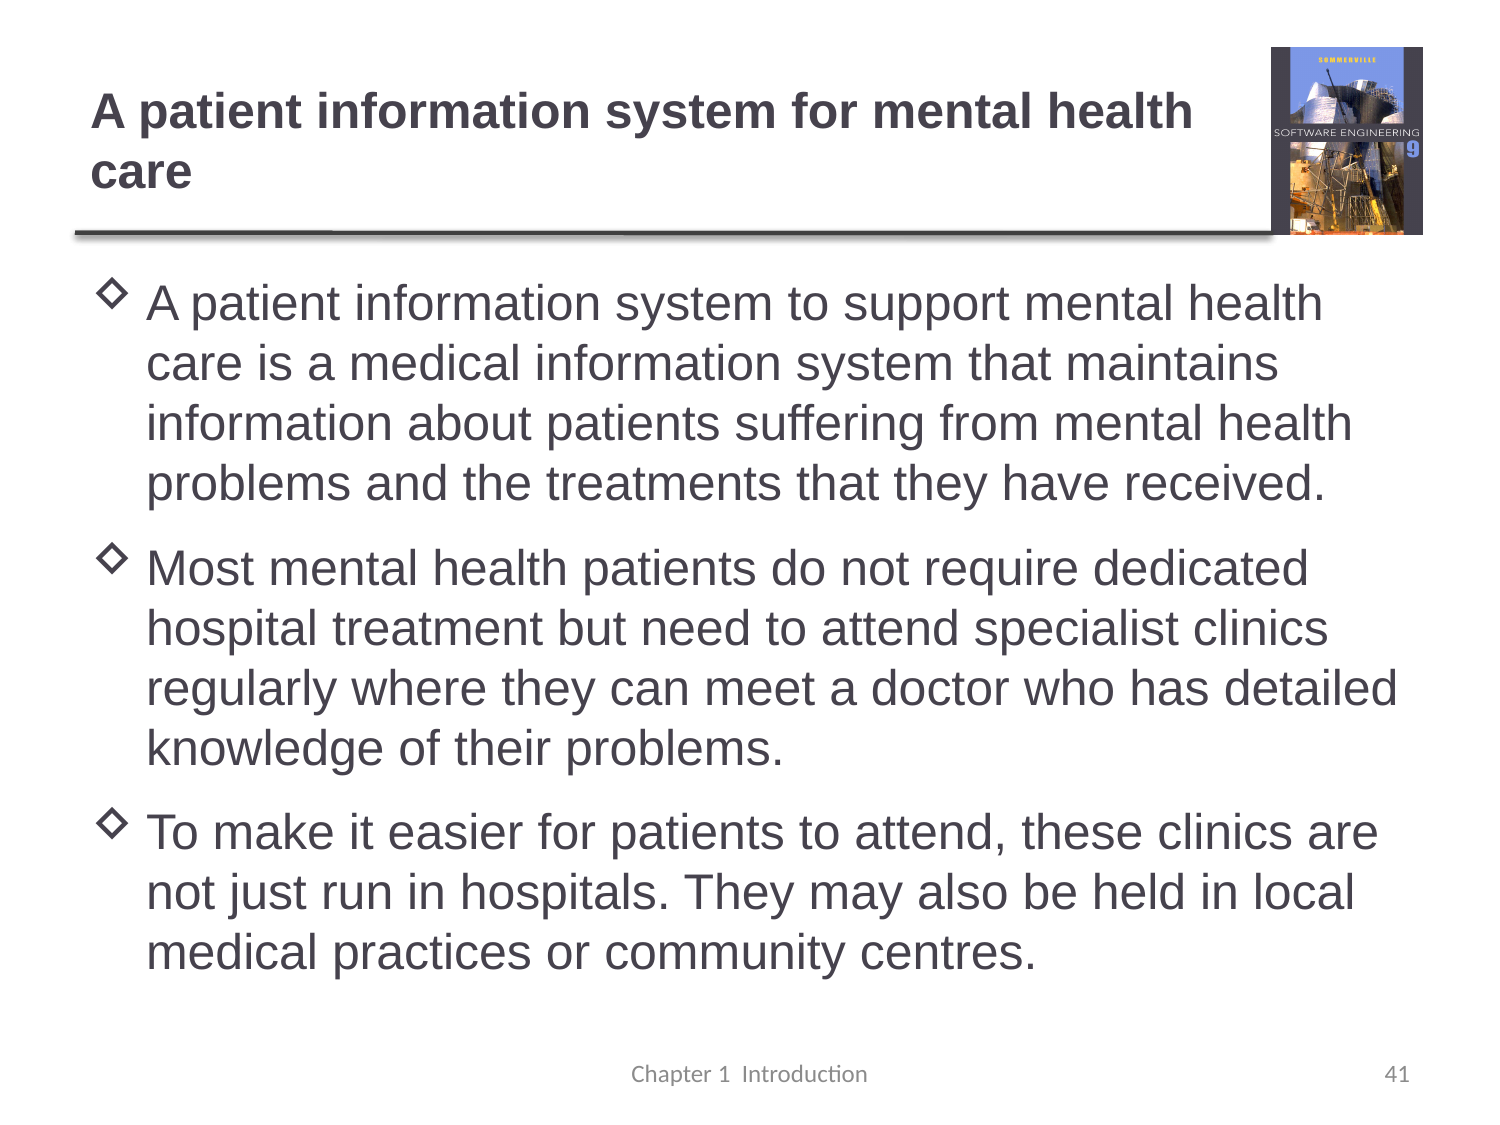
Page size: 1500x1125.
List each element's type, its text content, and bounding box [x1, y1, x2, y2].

list A patient information system to support mental health care is a medical information system that maintains information about patients suffering from mental health problems and the treatments that they have received. Most mental health patients do not require dedicated hospital treatment but need to attend specialist clinics regularly where they can meet a doctor who has detailed knowledge of their problems. To make it easier for patients to attend, these clinics are not just run in hospitals. They may also be held in local medical practices or community centres. [75, 262, 1425, 1005]
footer Chapter 1 Introduction [512, 1042, 988, 1103]
slide_number 41 [1074, 1042, 1425, 1103]
title A patient information system for mental health care [74, 44, 1272, 233]
picture [1272, 47, 1423, 235]
